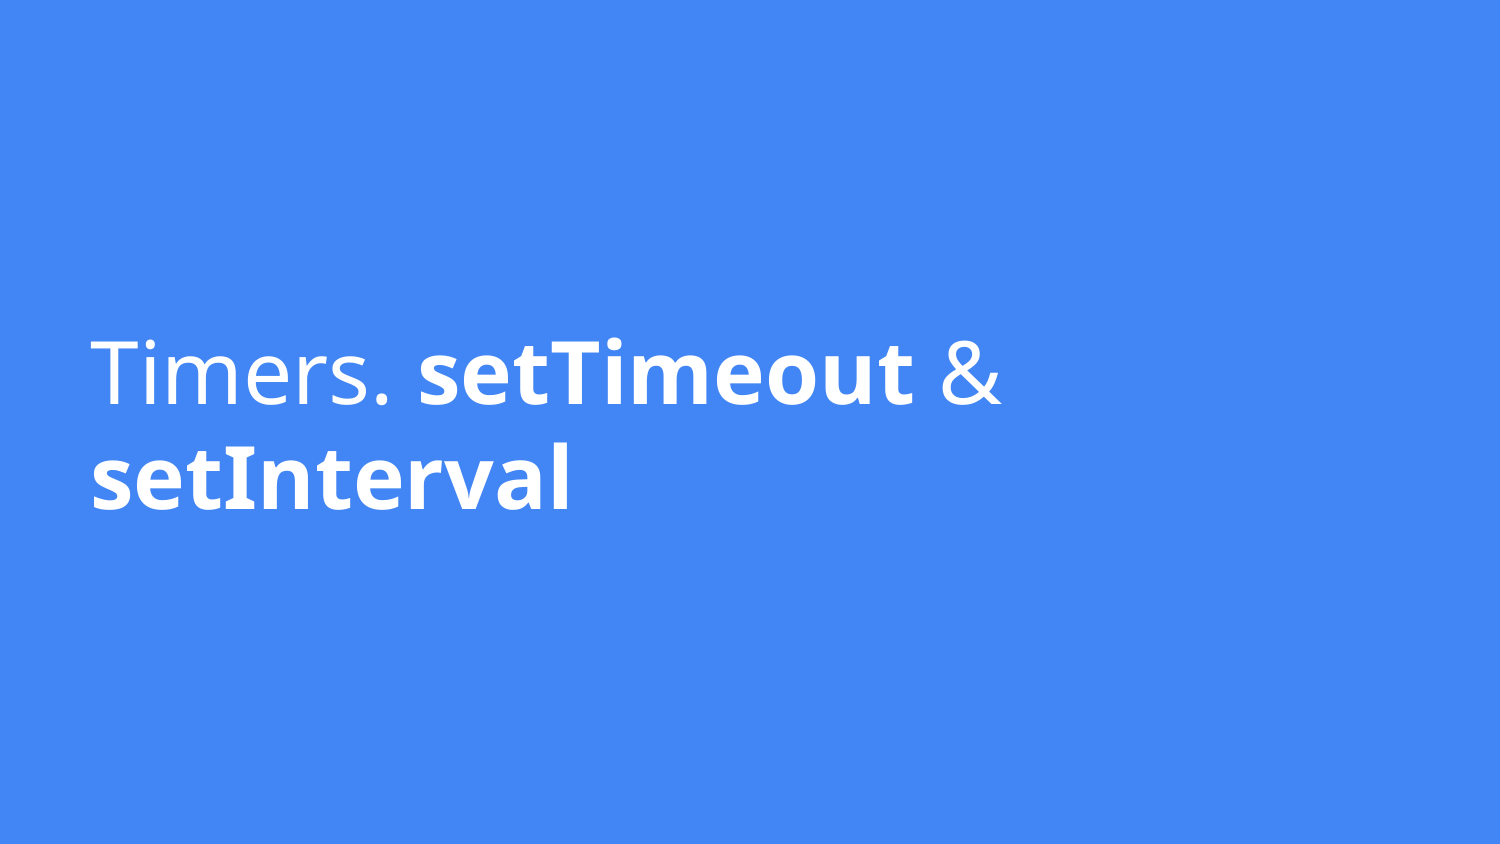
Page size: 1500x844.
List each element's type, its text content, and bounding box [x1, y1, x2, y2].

title Timers. setTimeout & setInterval [75, 338, 1425, 505]
